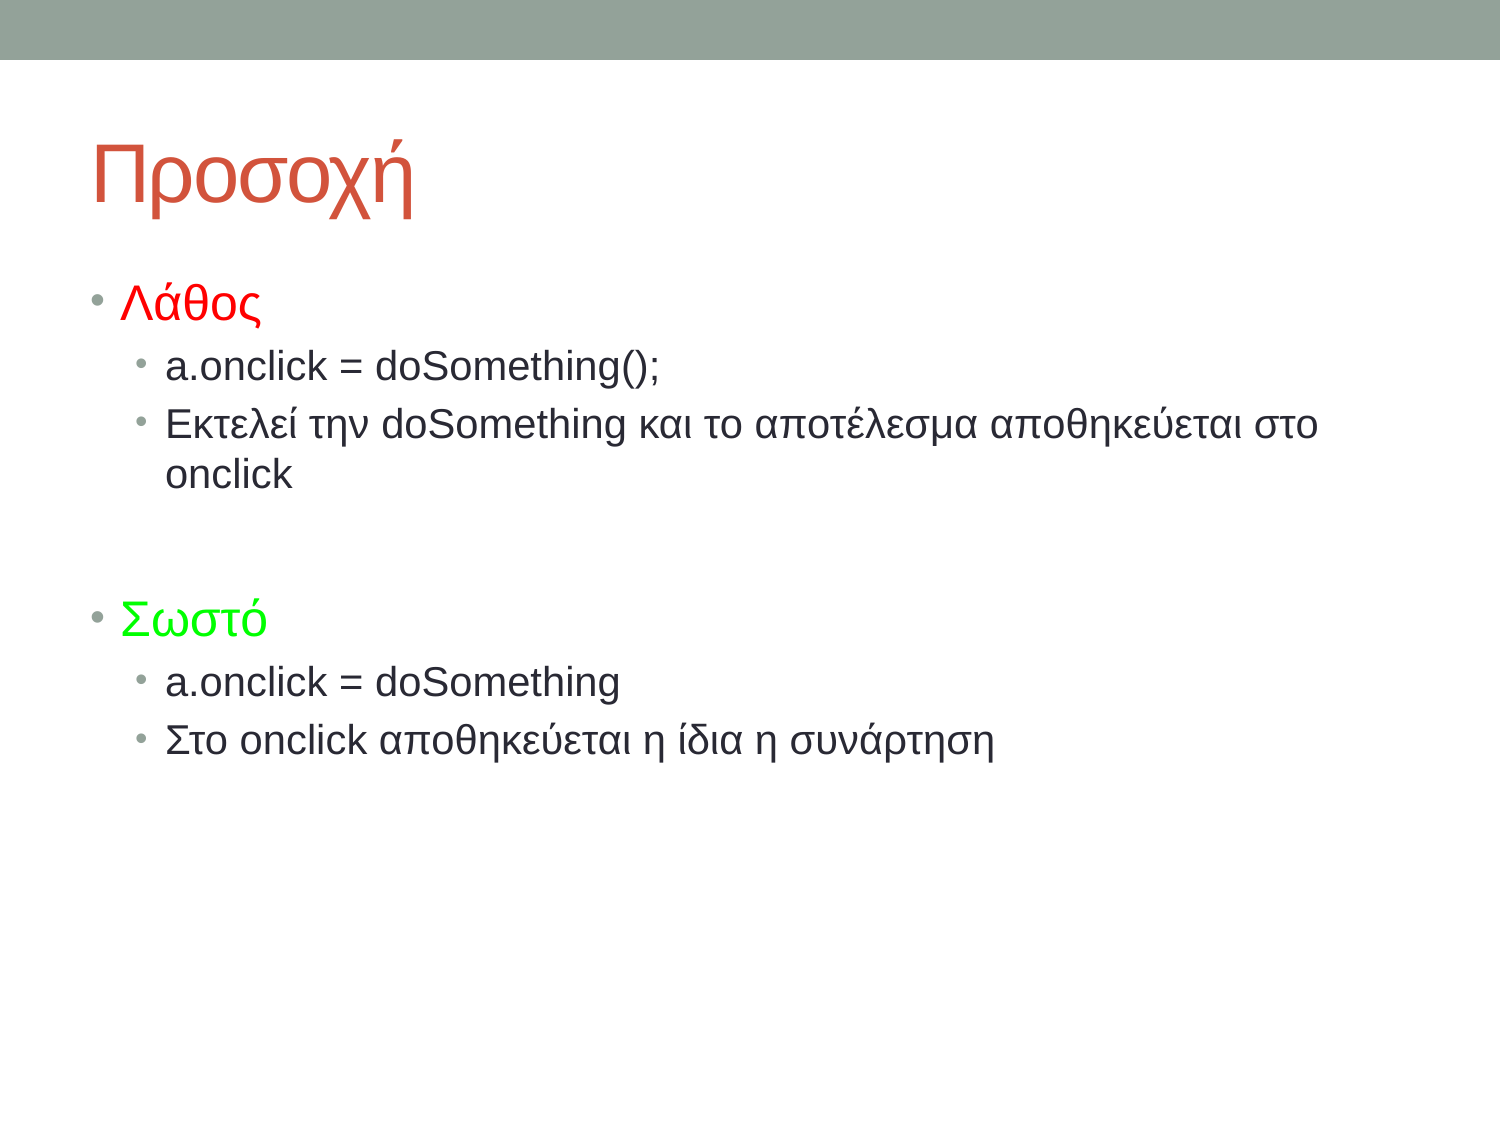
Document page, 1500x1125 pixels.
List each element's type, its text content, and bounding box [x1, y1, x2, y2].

list Λάθος a.onclick = doSomething(); Εκτελεί την doSomething και το αποτέλεσμα αποθηκεύεται στο onclick Σωστό a.onclick = doSomething Στο onclick αποθηκεύεται η ίδια η συνάρτηση [75, 262, 1425, 1063]
title Προσοχή [75, 87, 1425, 250]
